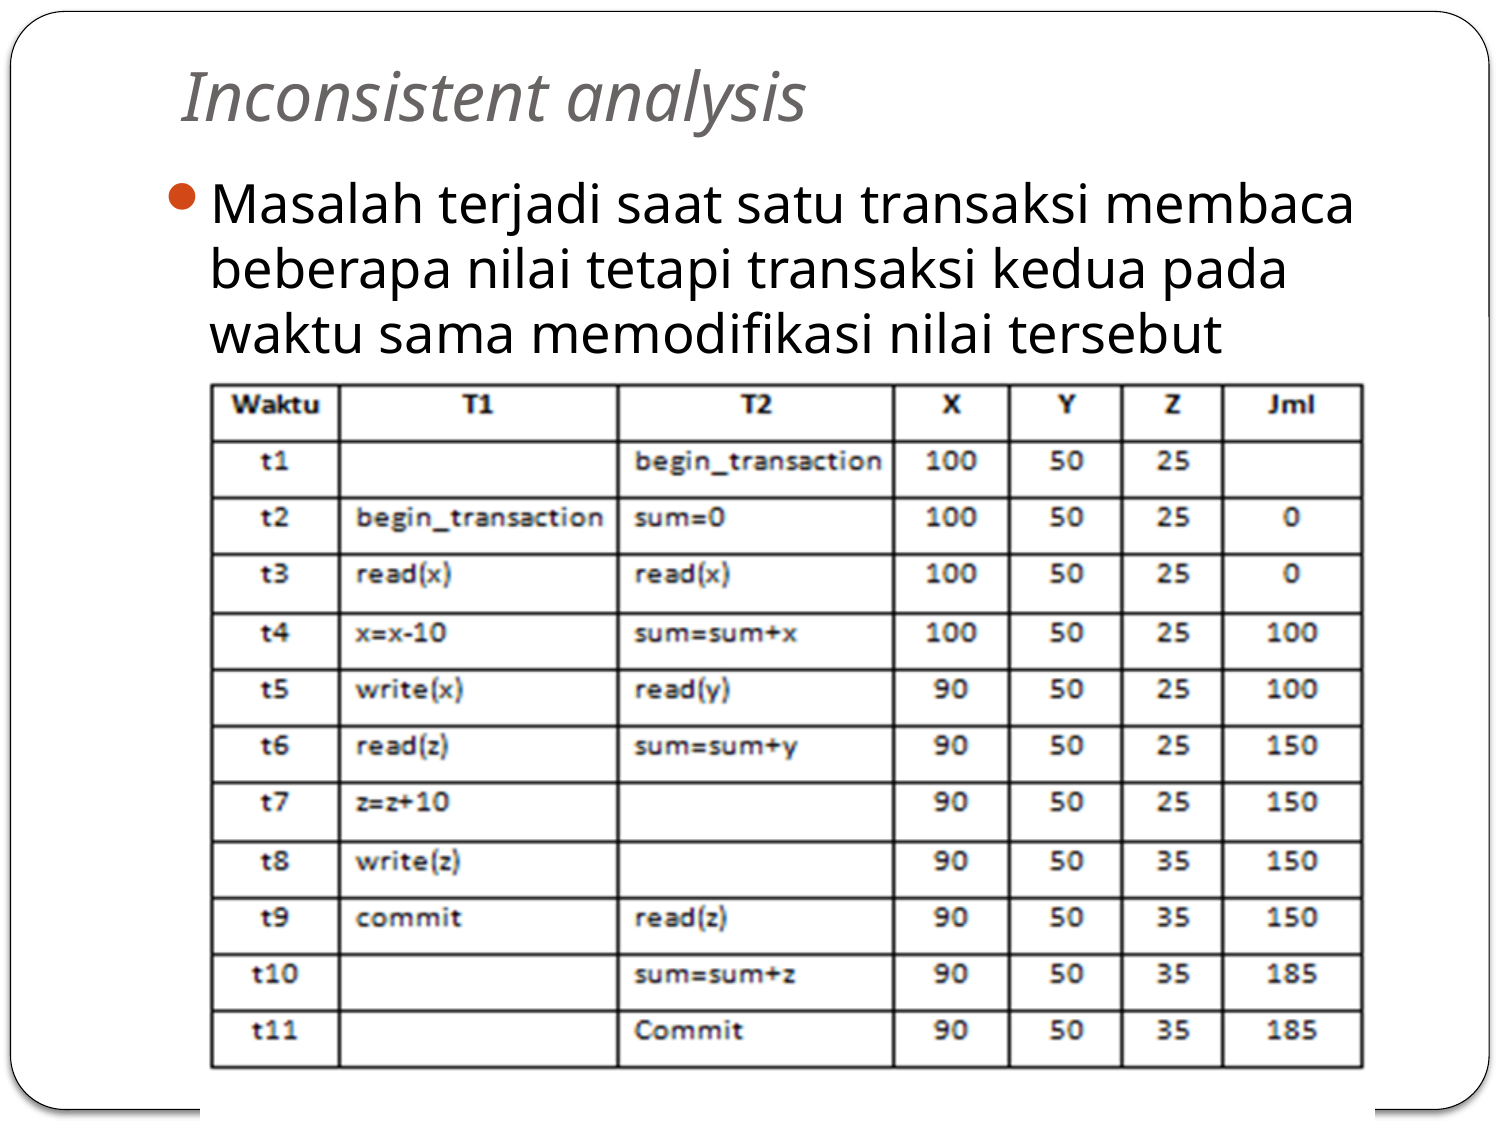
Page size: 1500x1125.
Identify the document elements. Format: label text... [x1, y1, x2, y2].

picture [199, 374, 1376, 1125]
list Masalah terjadi saat satu transaksi membaca beberapa nilai tetapi transaksi kedua pada waktu sama memodifikasi nilai tersebut [150, 162, 1425, 988]
title Inconsistent analysis [150, 45, 1425, 150]
